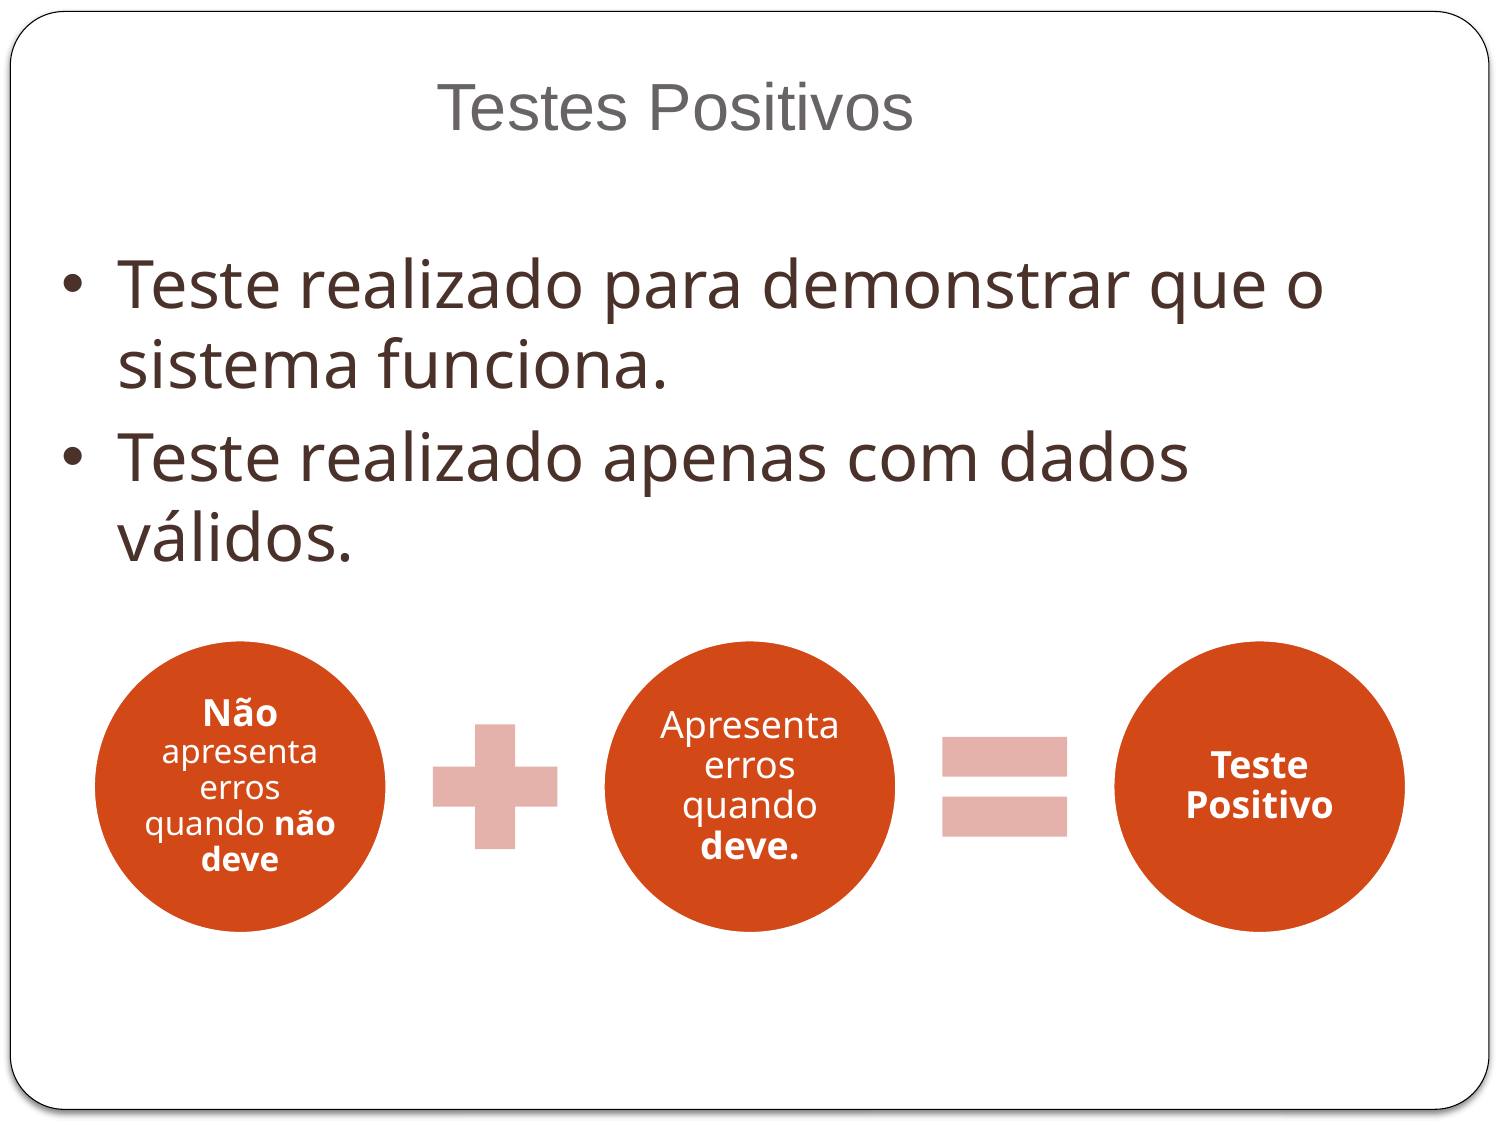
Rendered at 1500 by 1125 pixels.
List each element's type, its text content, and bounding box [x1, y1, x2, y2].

text_box Testes Positivos [421, 55, 1477, 153]
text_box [93, 573, 1407, 1000]
text_box Teste realizado para demonstrar que o sistema funciona. Teste realizado apenas com dados válidos. [46, 234, 1442, 539]
